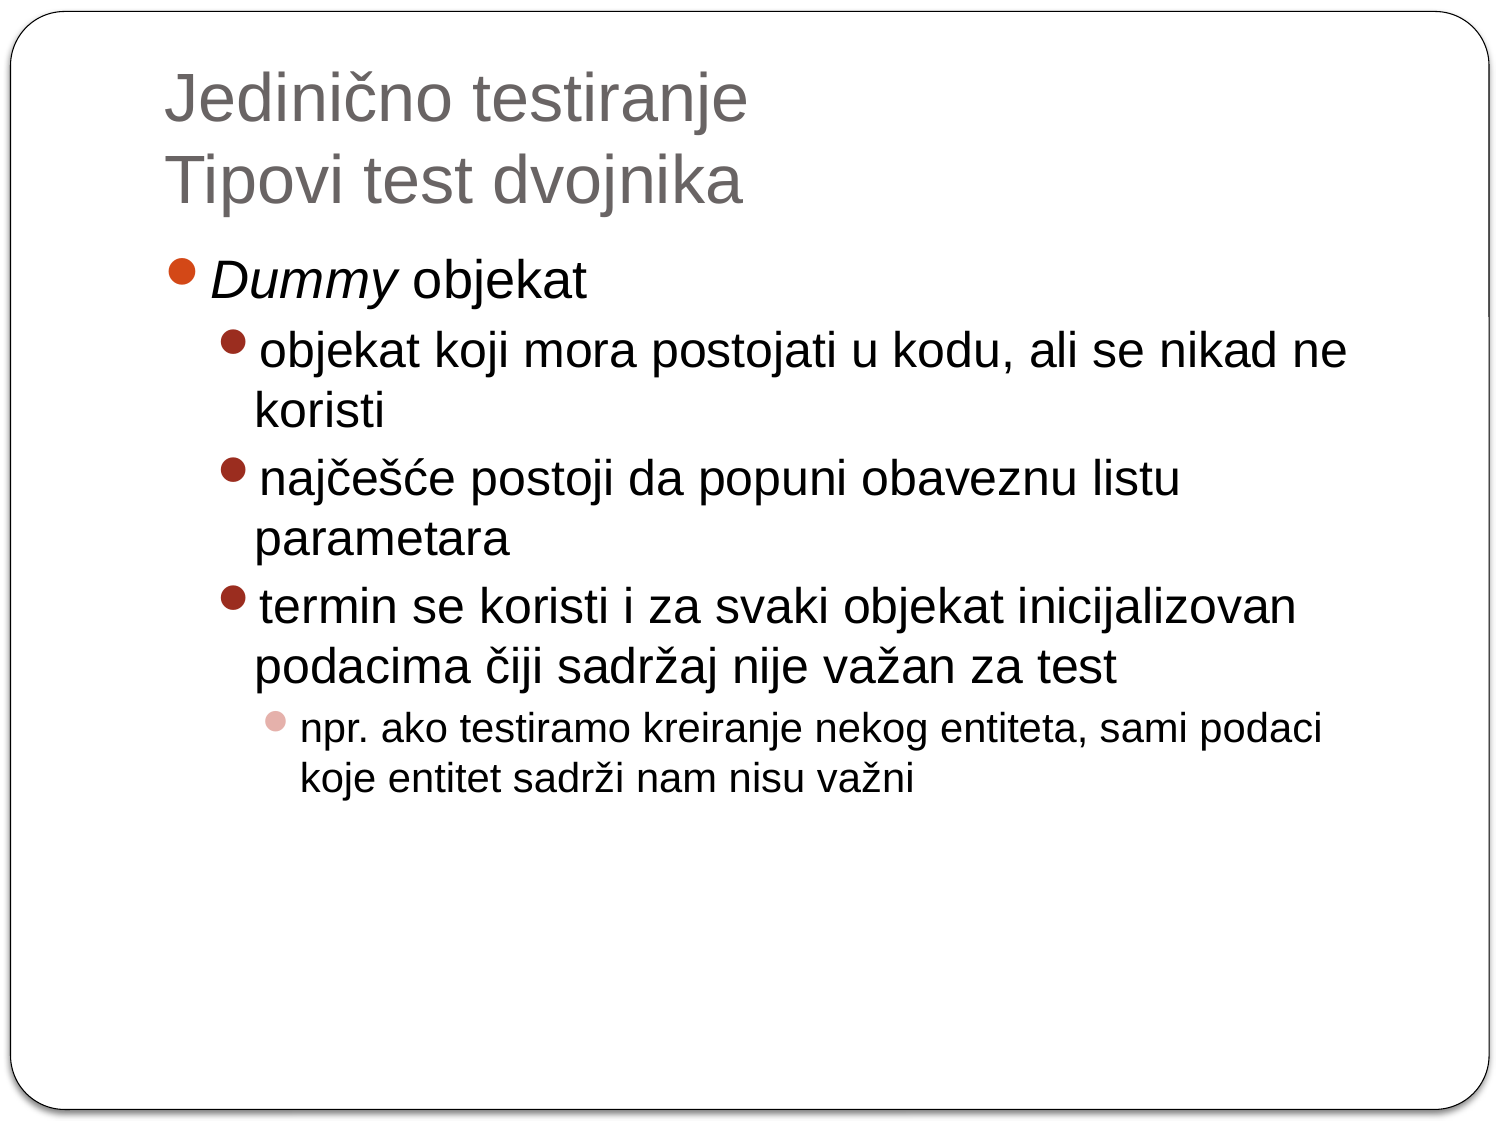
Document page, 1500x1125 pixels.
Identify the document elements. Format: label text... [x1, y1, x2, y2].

list Dummy objekat objekat koji mora postojati u kodu, ali se nikad ne koristi najčešće postoji da popuni obaveznu listu parametara termin se koristi i za svaki objekat inicijalizovan podacima čiji sadržaj nije važan za test npr. ako testiramo kreiranje nekog entiteta, sami podaci koje entitet sadrži nam nisu važni [150, 237, 1425, 988]
title Jedinično testiranje Tipovi test dvojnika [150, 45, 1425, 233]
